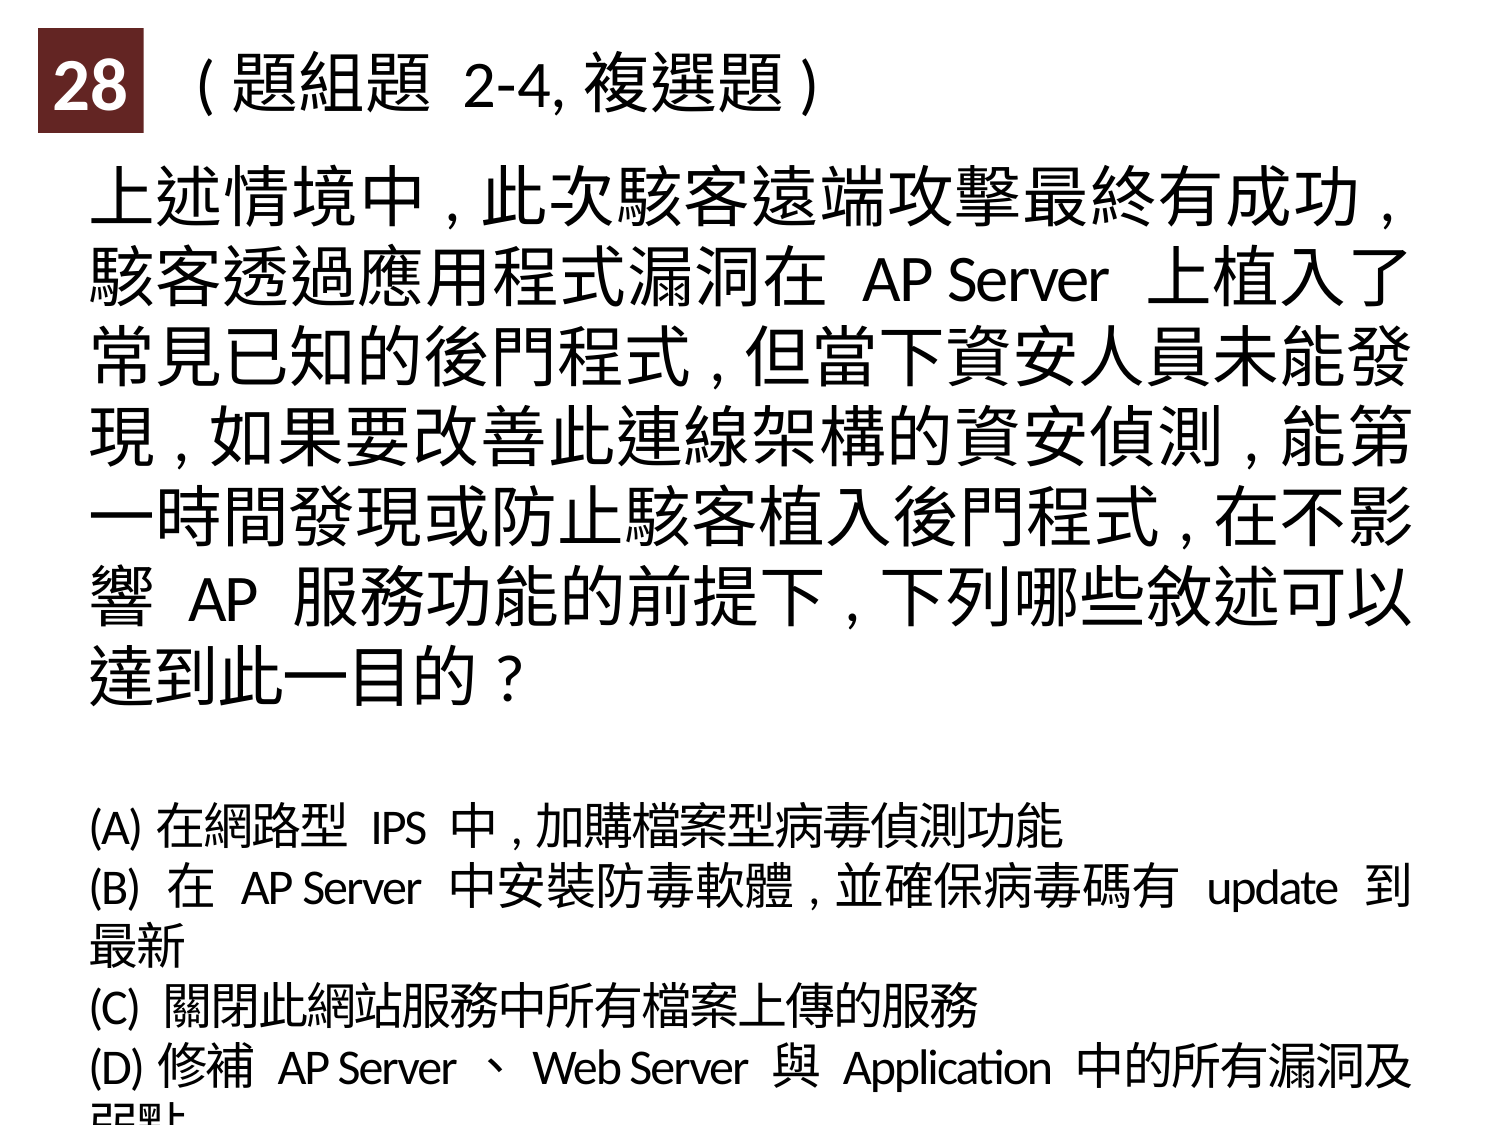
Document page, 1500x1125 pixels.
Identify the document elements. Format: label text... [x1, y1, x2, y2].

text_box (題組題 2-4,複選題) [180, 33, 835, 128]
text_box 28 [38, 28, 144, 133]
text_box 上述情境中,此次駭客遠端攻擊最終有成功,駭客透過應用程式漏洞在 AP Server 上植入了常見已知的後門程式,但當下資安人員未能發現,如果要改善此連線架構的資安偵測,能第一時間發現或防止駭客植入後門程式,在不影響 AP 服務功能的前提下,下列哪些敘述可以達到此一目的? (A)在網路型 IPS 中,加購檔案型病毒偵測功能 (B) 在 AP Server 中安裝防毒軟體,並確保病毒碼有 update 到最新 (C) 關閉此網站服務中所有檔案上傳的服務 (D)修補 AP Server、Web Server 與 Application 中的所有漏洞及弱點 [73, 147, 1427, 1125]
